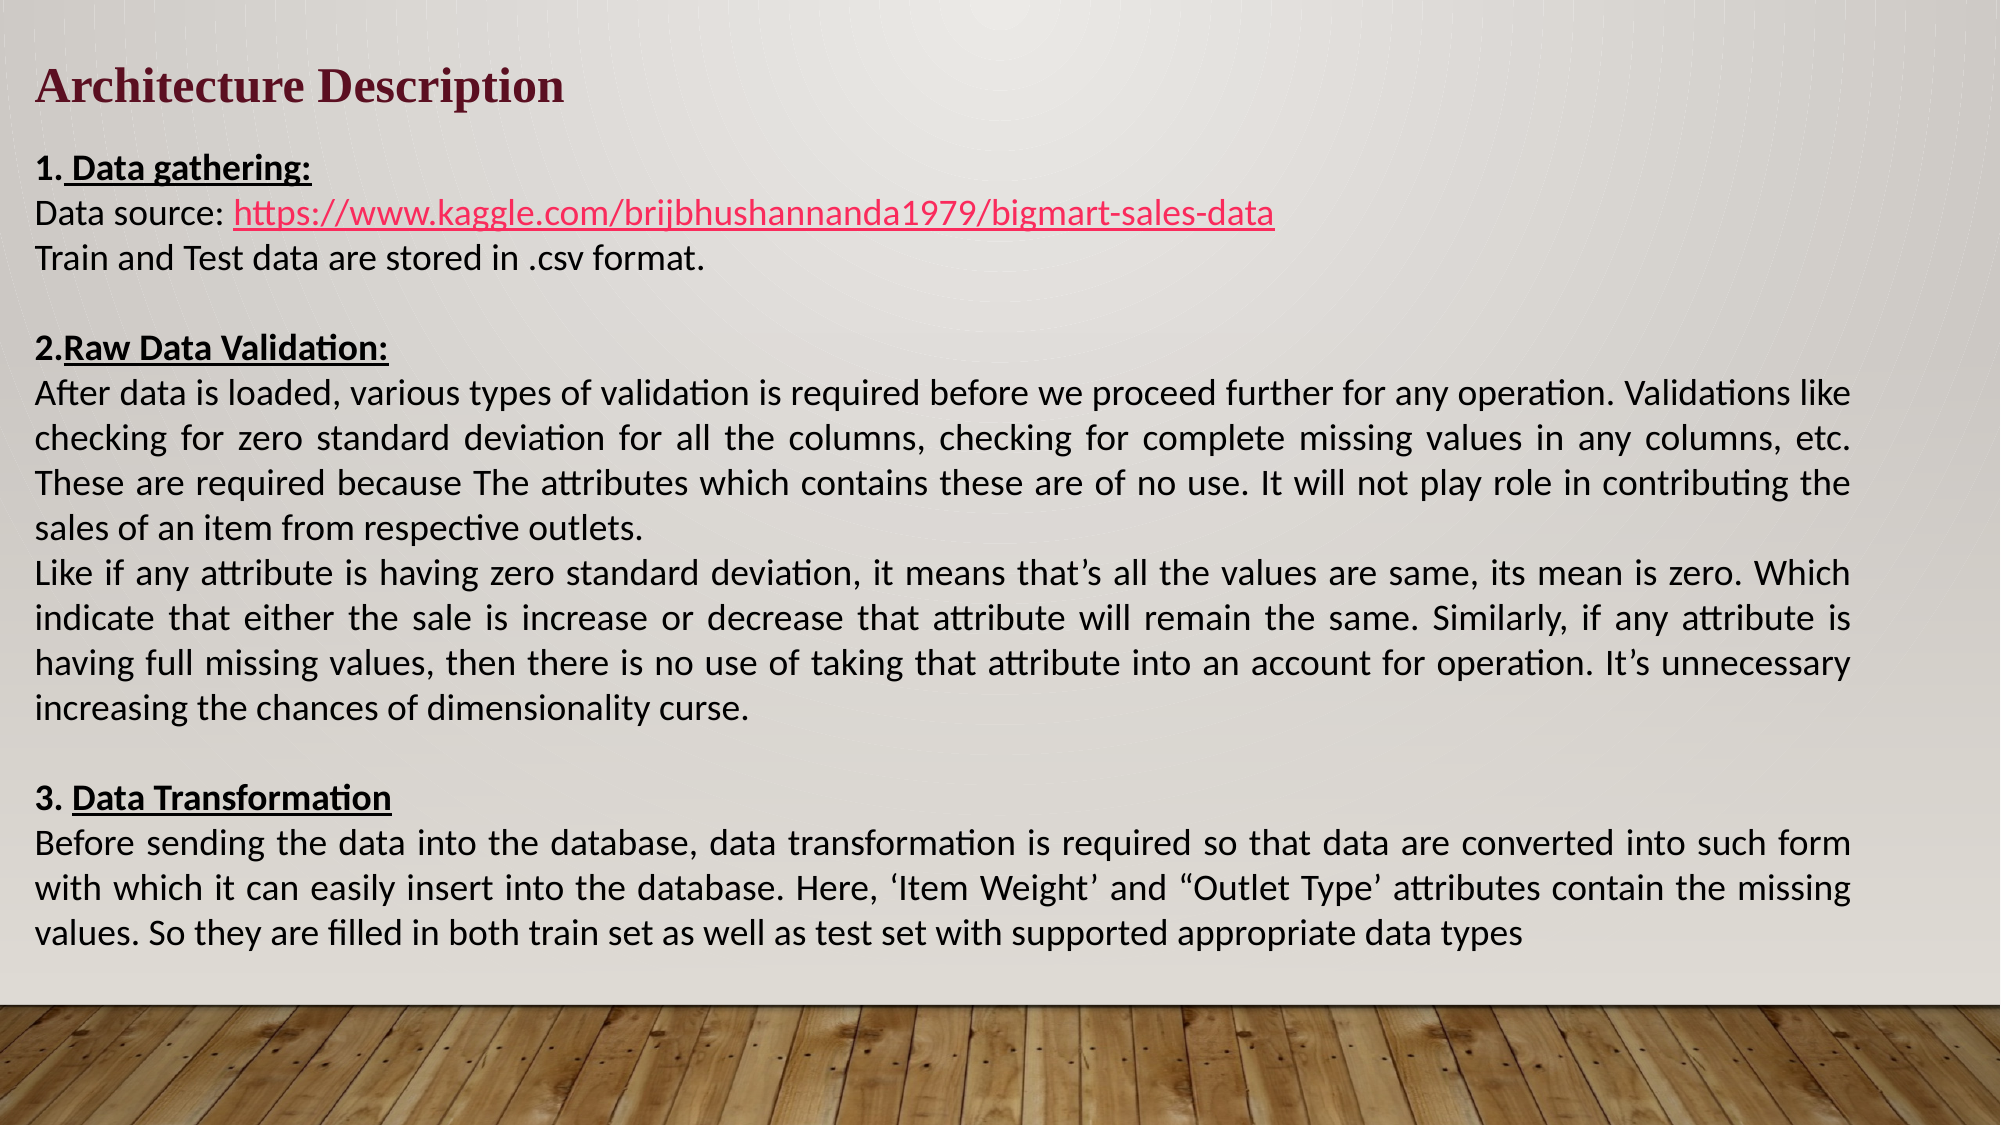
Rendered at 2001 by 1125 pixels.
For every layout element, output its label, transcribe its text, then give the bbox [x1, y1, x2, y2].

picture [0, 1005, 2000, 1125]
text_box 1. Data gathering: Data source: https://www.kaggle.com/brijbhushannanda1979/bigmart-sales-data Train and Test data are stored in .csv format. 2.Raw Data Validation: After data is loaded, various types of validation is required before we proceed further for any operation. Validations like checking for zero standard deviation for all the columns, checking for complete missing values in any columns, etc. These are required because The attributes which contains these are of no use. It will not play role in contributing the sales of an item from respective outlets. Like if any attribute is having zero standard deviation, it means that’s all the values are same, its mean is zero. Which indicate that either the sale is increase or decrease that attribute will remain the same. Similarly, if any attribute is having full missing values, then there is no use of taking that attribute into an account for operation. It’s unnecessary increasing the chances of dimensionality curse. 3. Data Transformation Before sending the data into the database, data transformation is required so that data are converted into such form with which it can easily insert into the database. Here, ‘Item Weight’ and “Outlet Type’ attributes contain the missing values. So they are filled in both train set as well as test set with supported appropriate data types [19, 135, 1869, 1006]
text_box Architecture Description [19, 45, 944, 121]
